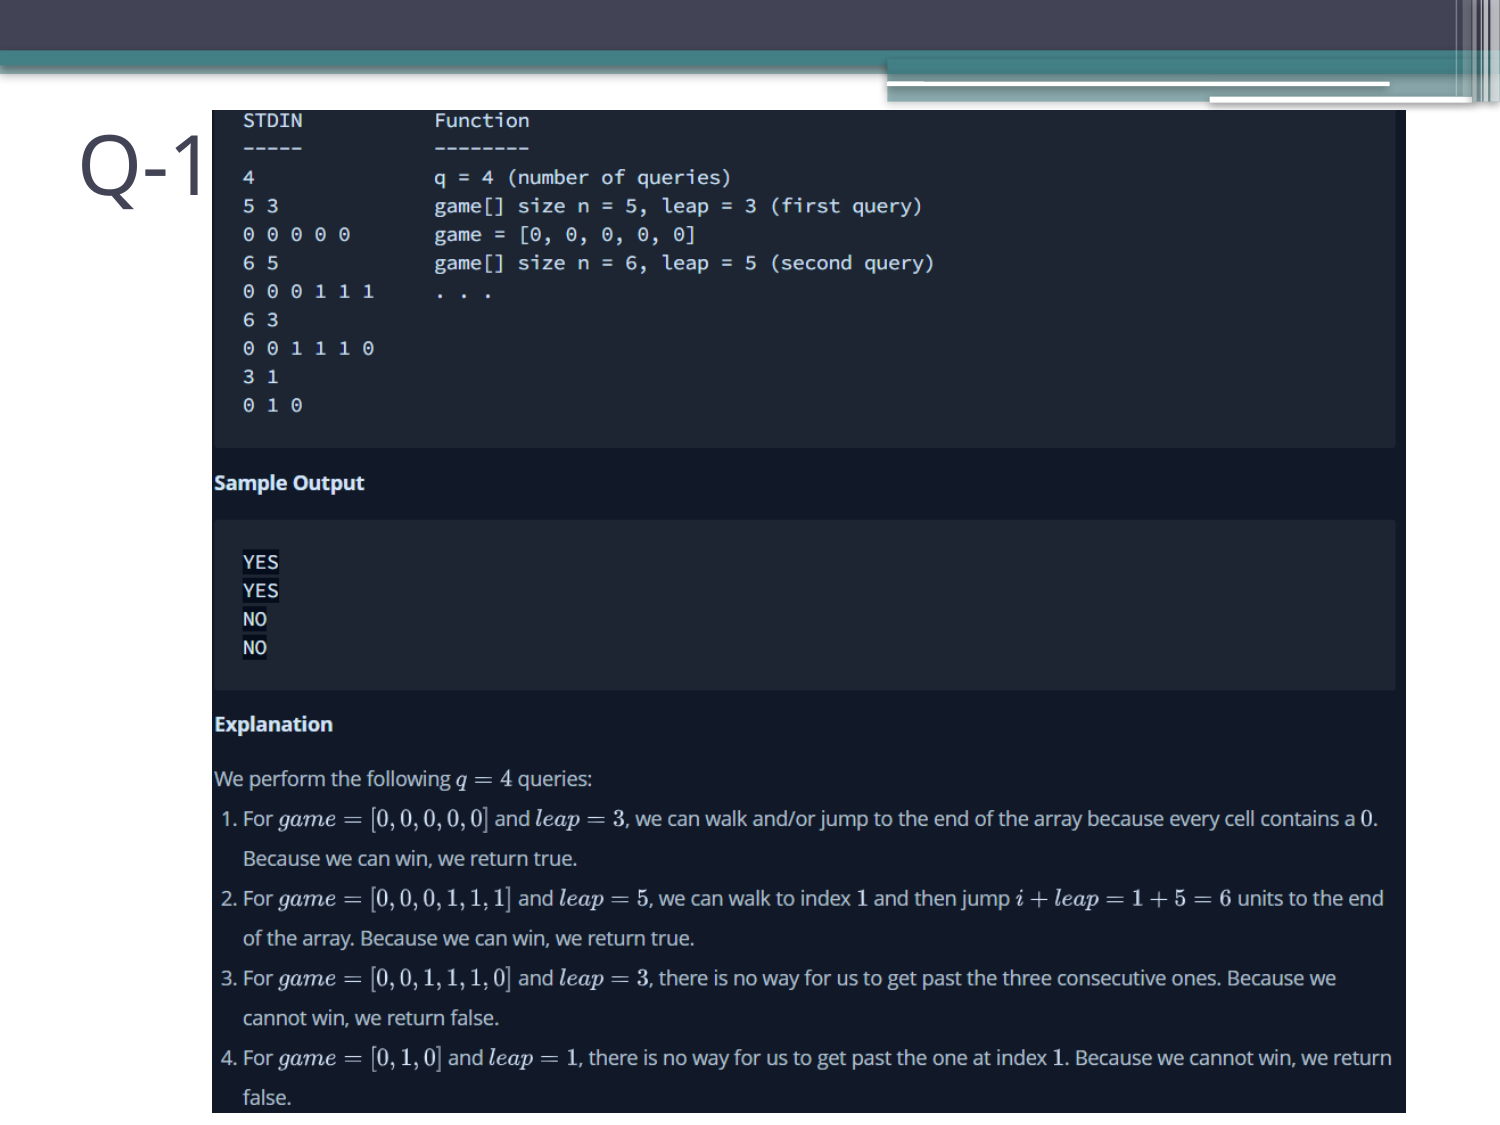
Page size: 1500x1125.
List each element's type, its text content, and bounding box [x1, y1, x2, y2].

title Q-1) [62, 75, 1413, 250]
picture [212, 110, 1406, 1114]
